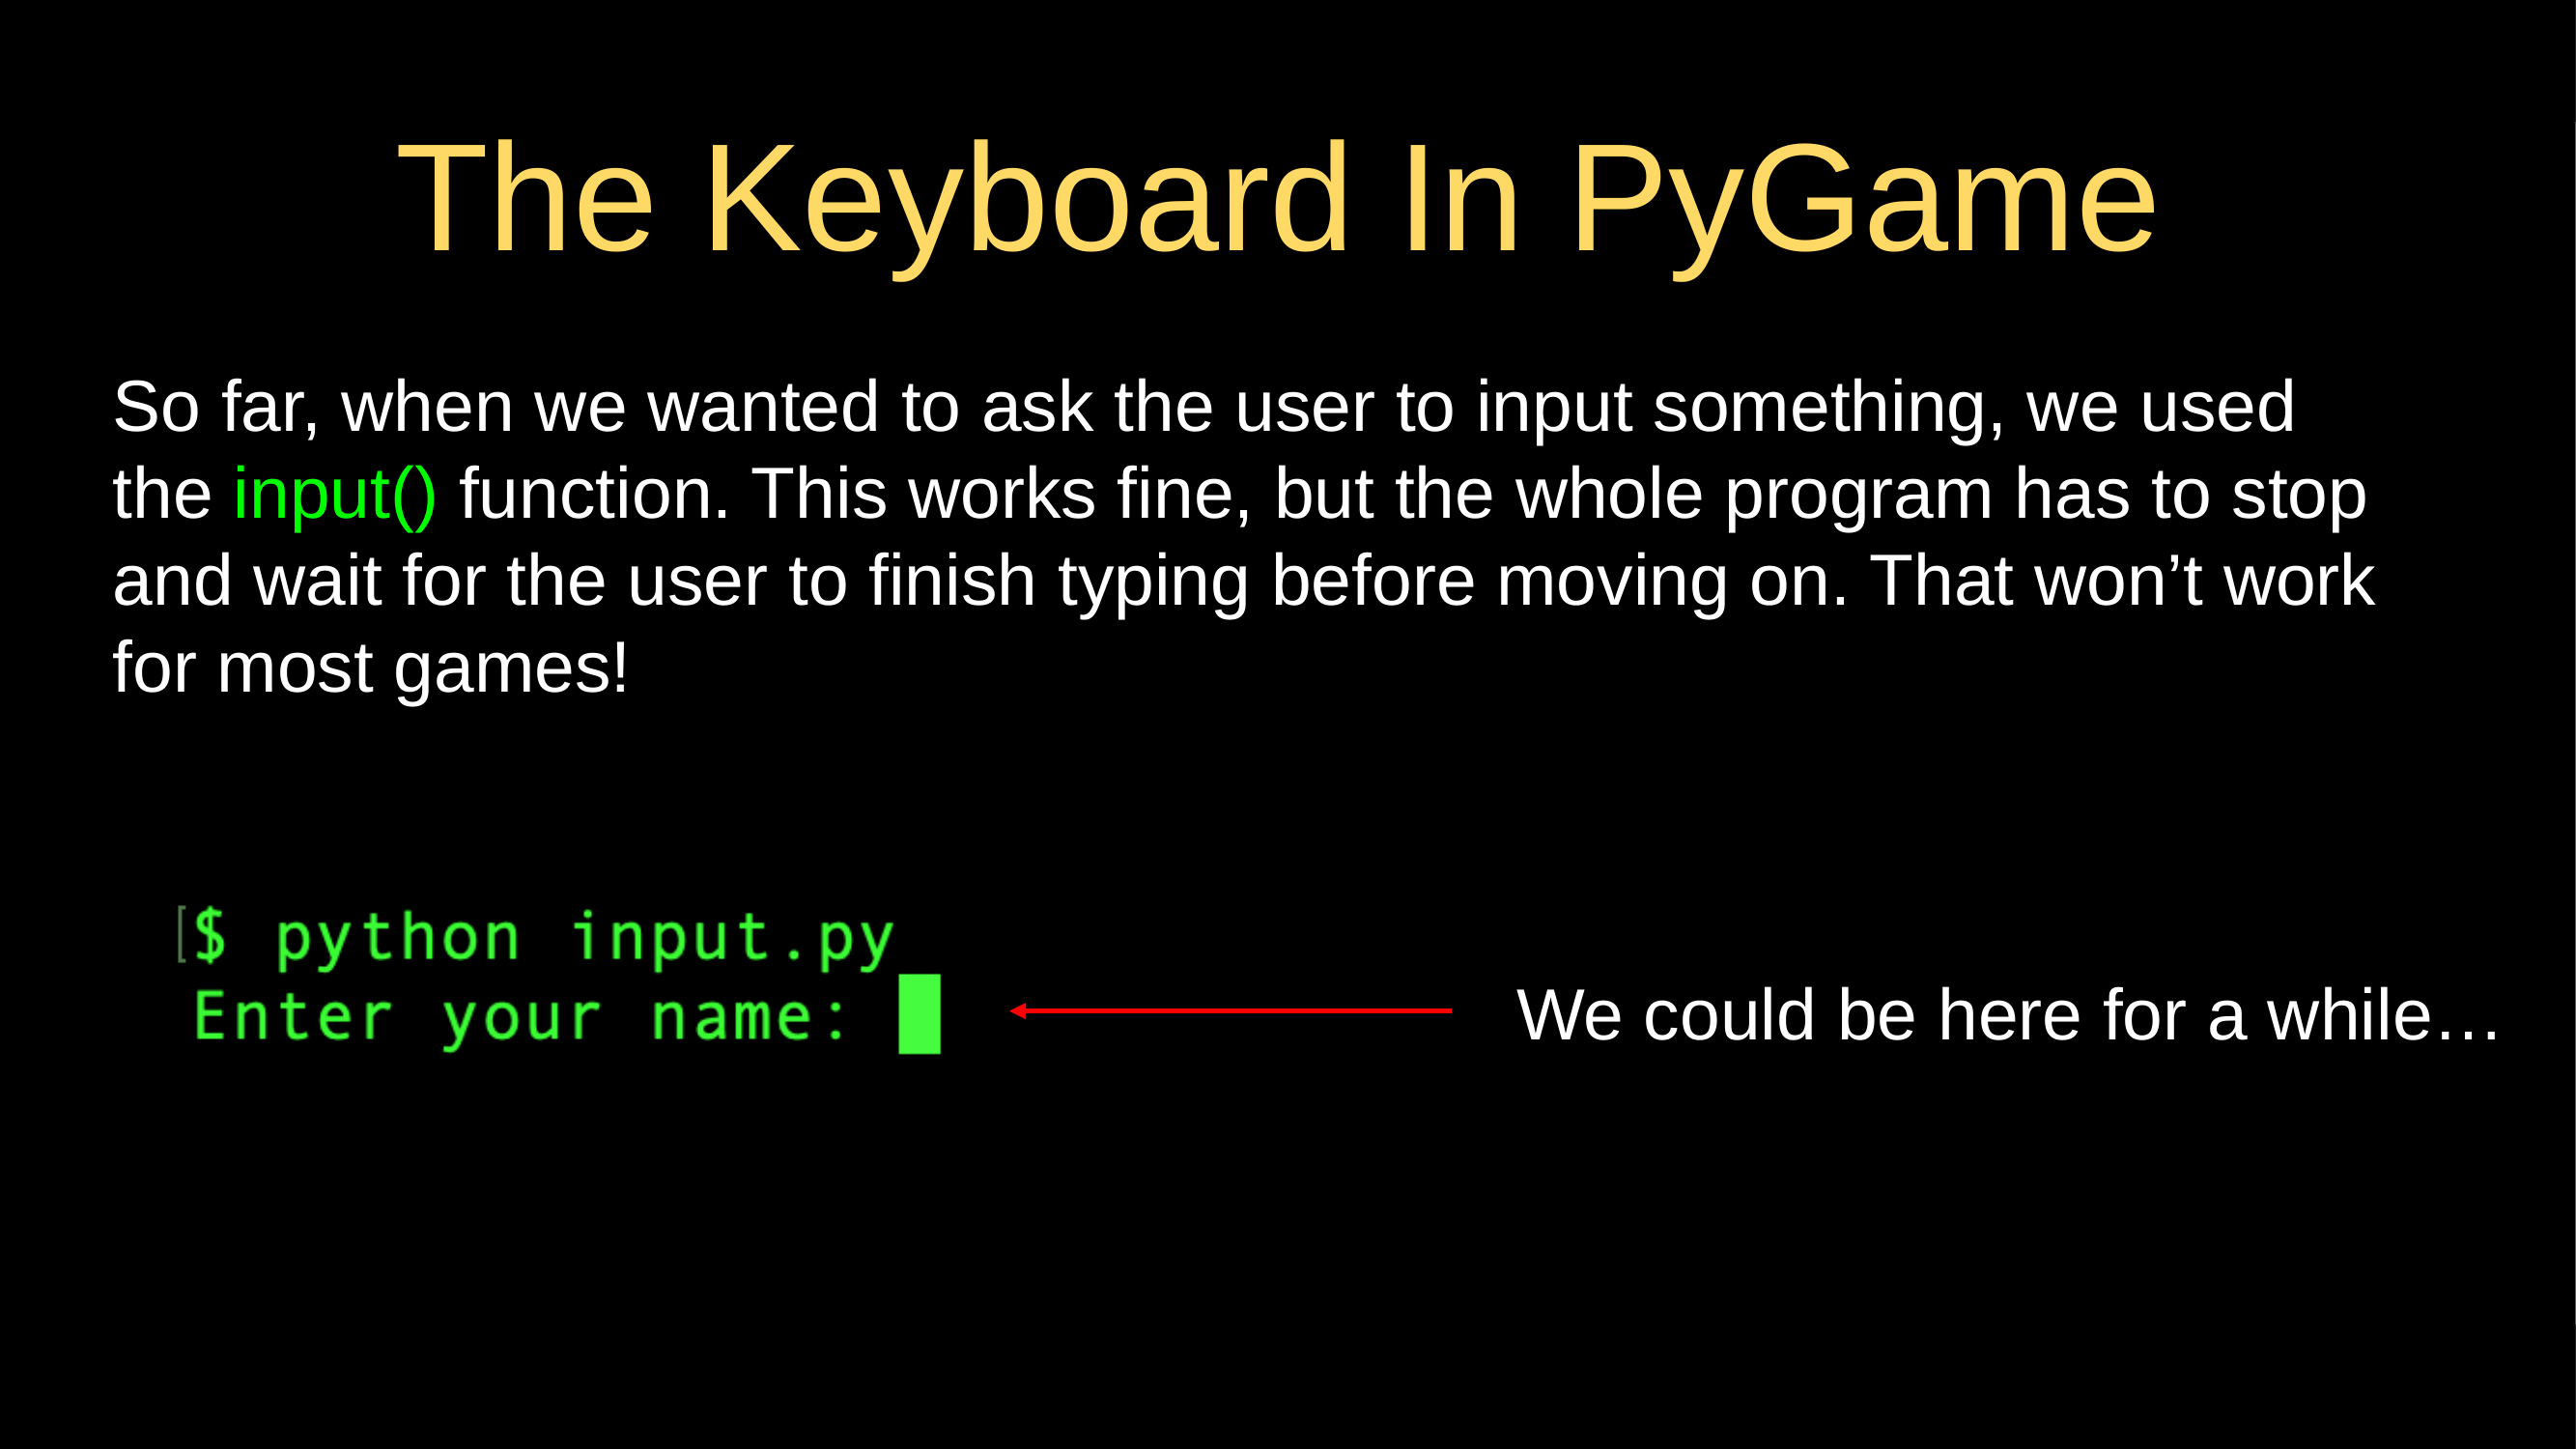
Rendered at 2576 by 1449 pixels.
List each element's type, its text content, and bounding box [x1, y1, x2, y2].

title The Keyboard In PyGame [175, 76, 2383, 288]
text_box So far, when we wanted to ask the user to input something, we used the input() function. This works fine, but the whole program has to stop and wait for the user to finish typing before moving on. That won’t work for most games! [98, 351, 2416, 714]
text_box We could be here for a while… [1502, 959, 2521, 1062]
picture [175, 902, 1010, 1157]
